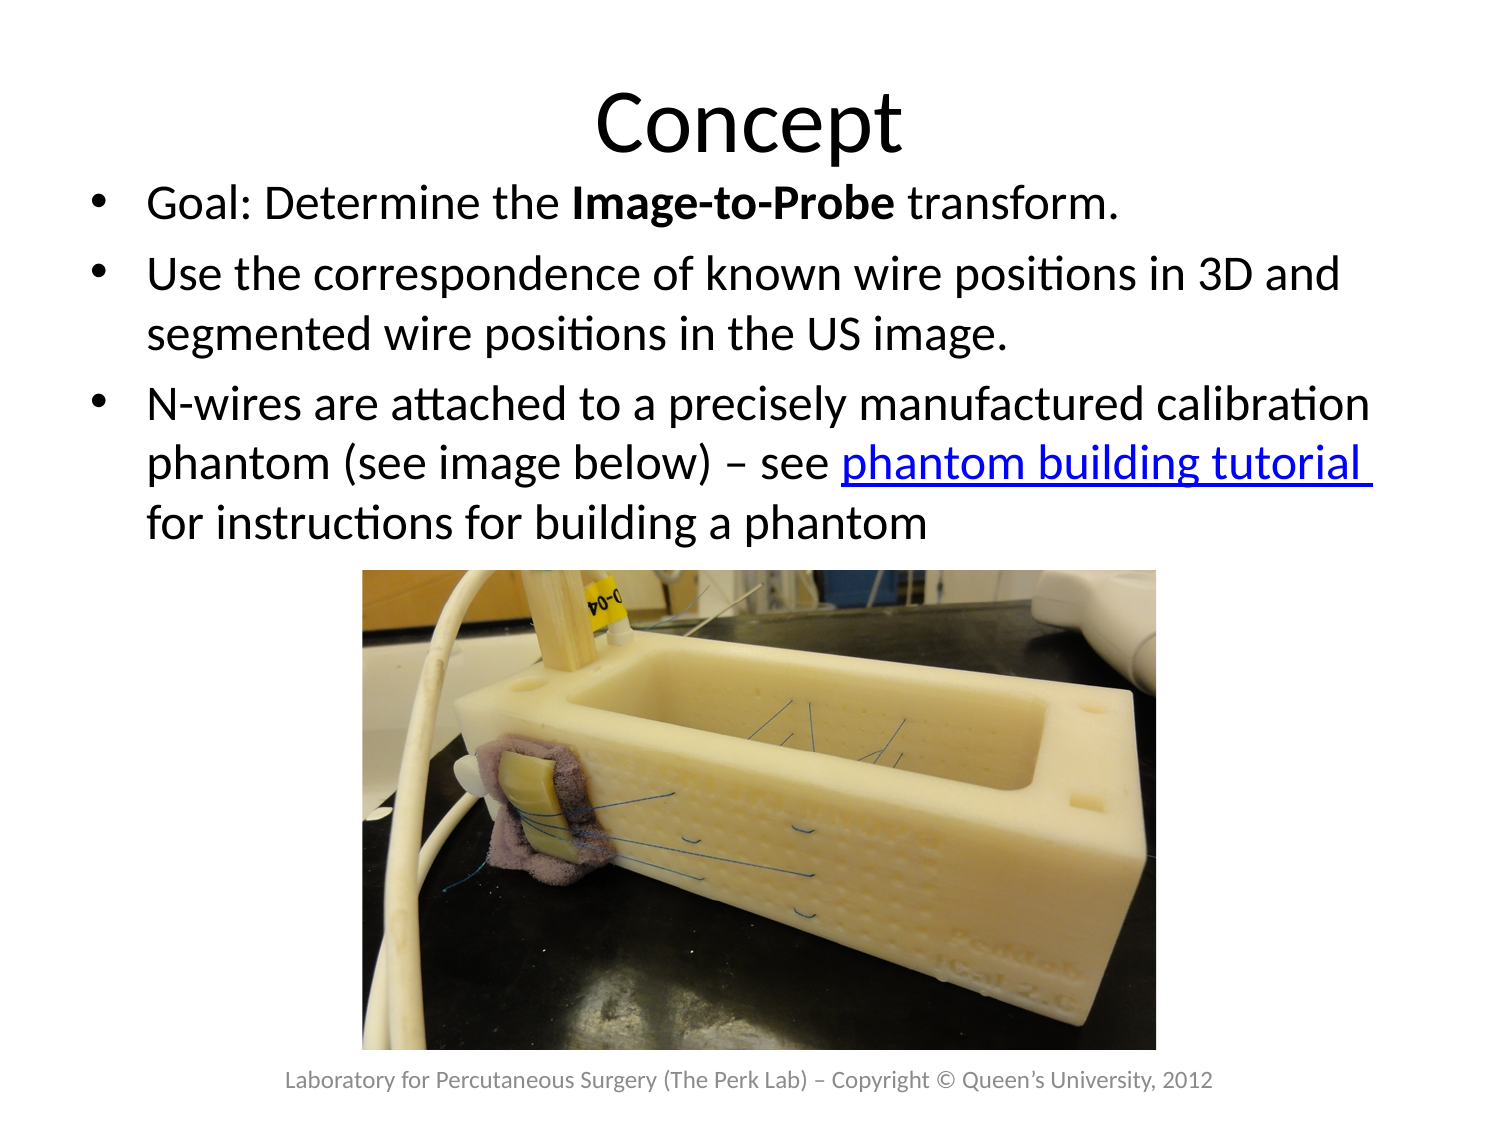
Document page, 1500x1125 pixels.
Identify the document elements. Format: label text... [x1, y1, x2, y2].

list Goal: Determine the Image-to-Probe transform. Use the correspondence of known wire positions in 3D and segmented wire positions in the US image. N-wires are attached to a precisely manufactured calibration phantom (see image below) – see phantom building tutorial for instructions for building a phantom [75, 162, 1425, 955]
picture [362, 569, 1157, 1051]
title Concept [75, 45, 1425, 162]
footer Laboratory for Percutaneous Surgery (The Perk Lab) – Copyright © Queen’s University, 2012 [225, 1064, 1275, 1124]
